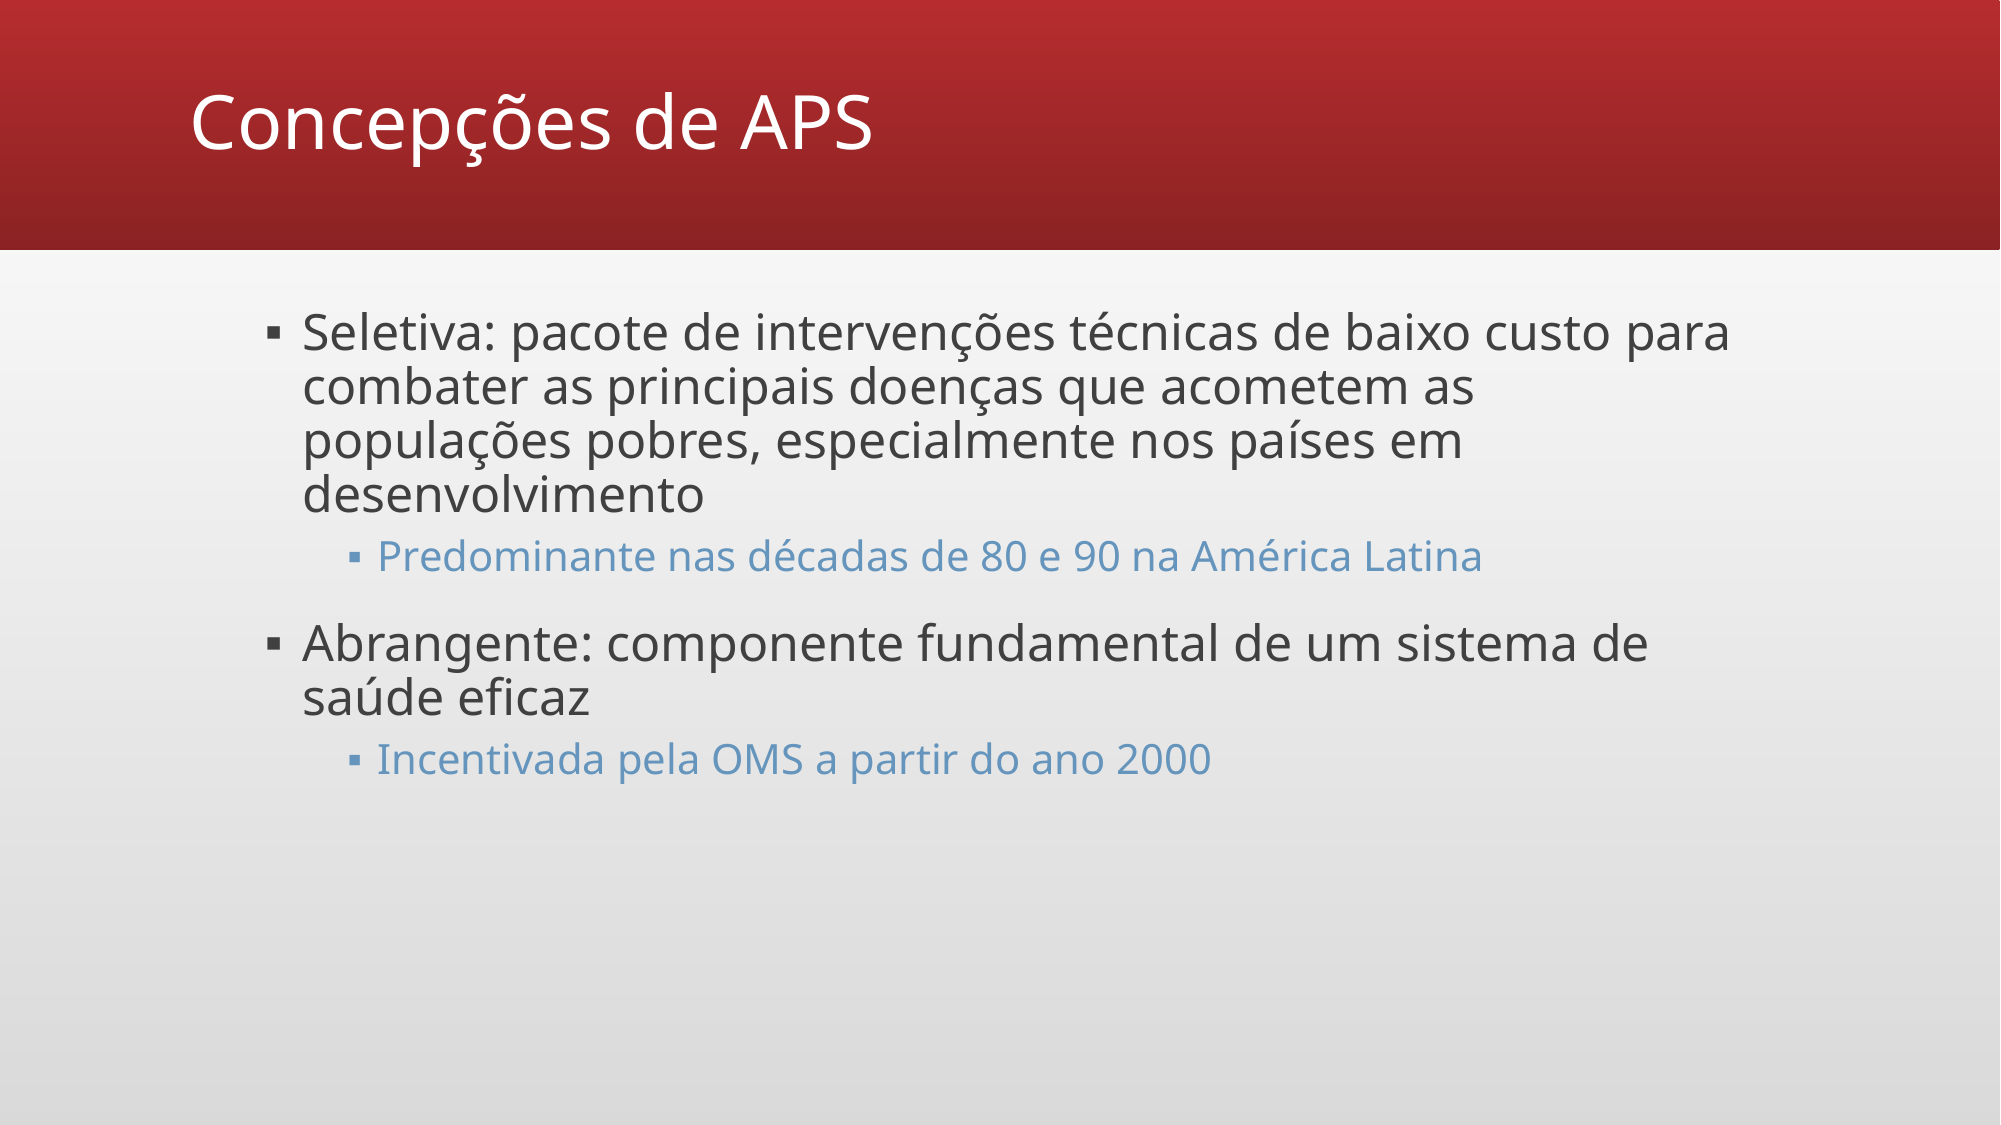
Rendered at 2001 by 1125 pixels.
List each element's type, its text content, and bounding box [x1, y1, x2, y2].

list Seletiva: pacote de intervenções técnicas de baixo custo para combater as principais doenças que acometem as populações pobres, especialmente nos países em desenvolvimento Predominante nas décadas de 80 e 90 na América Latina Abrangente: componente fundamental de um sistema de saúde eficaz Incentivada pela OMS a partir do ano 2000 [249, 299, 1750, 1050]
title Concepções de APS [174, 16, 1825, 234]
